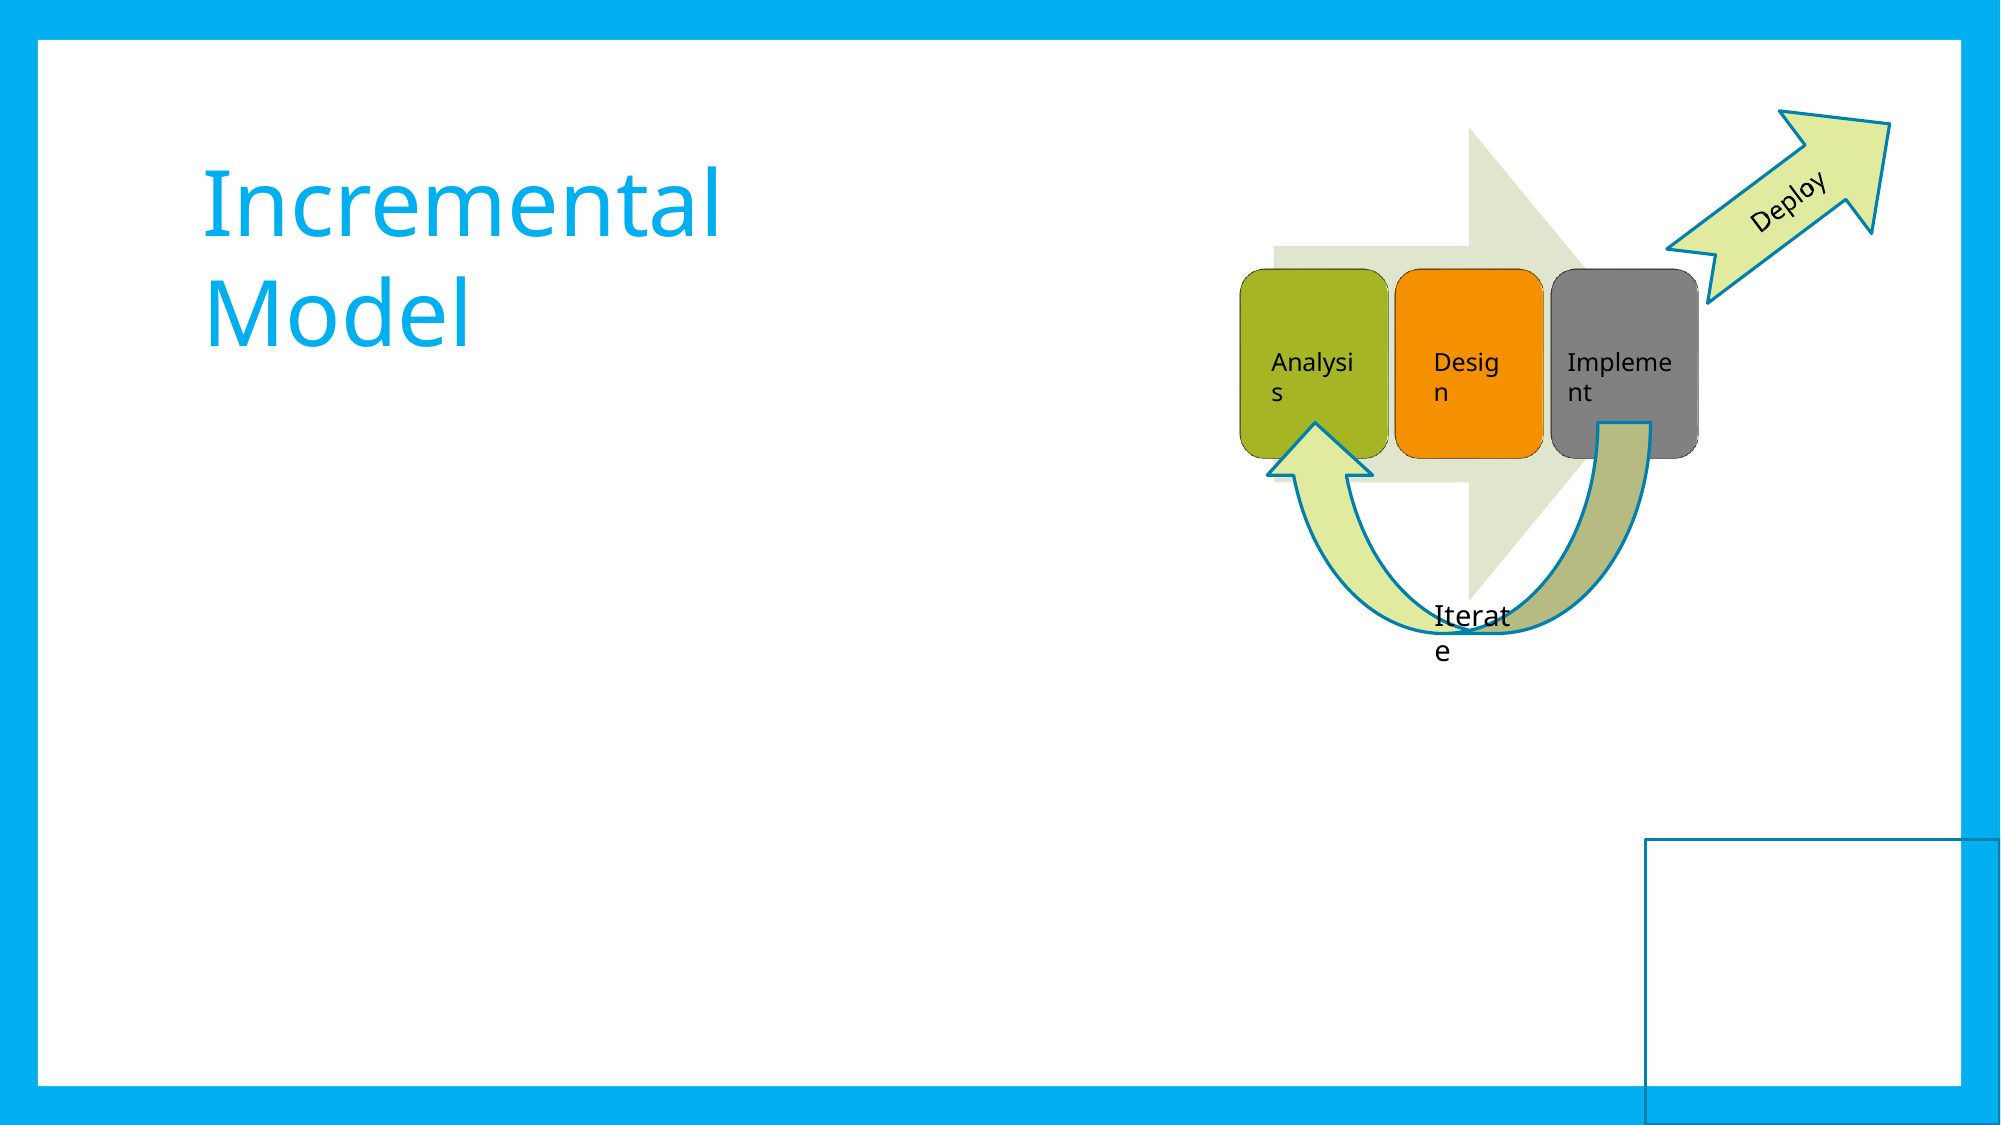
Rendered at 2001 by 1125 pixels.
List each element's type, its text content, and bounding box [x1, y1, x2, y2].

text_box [1265, 108, 1892, 636]
title Incremental Model [200, 142, 920, 365]
text_box Iterate [1432, 644, 1518, 667]
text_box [1238, 127, 1260, 601]
